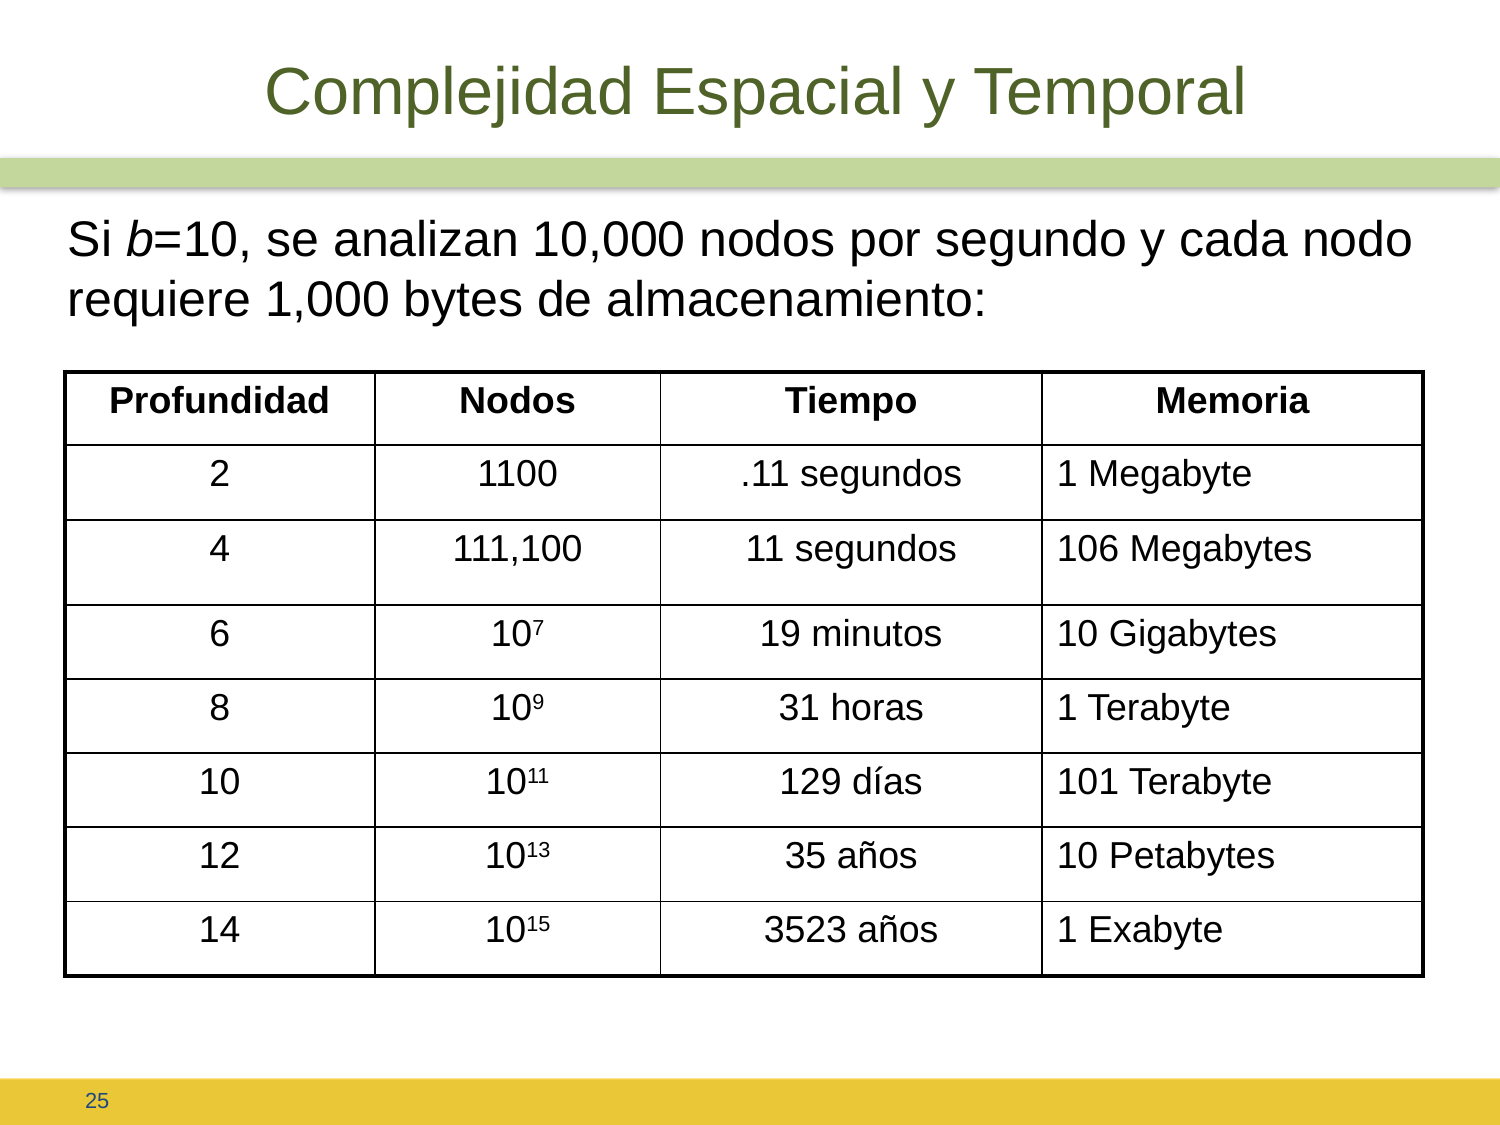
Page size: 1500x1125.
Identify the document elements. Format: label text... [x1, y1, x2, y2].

table_header Memoria [1043, 374, 1421, 444]
table_cell 106 Megabytes [1043, 521, 1421, 604]
title Complejidad Espacial y Temporal [52, 34, 1460, 141]
table_header Tiempo [661, 374, 1041, 444]
table_cell 1100 [376, 446, 660, 519]
table_cell 6 [67, 606, 374, 678]
table_cell 31 horas [661, 680, 1041, 752]
table_cell 4 [67, 521, 374, 604]
table_header Profundidad [67, 374, 374, 444]
table_cell 1 Exabyte [1043, 902, 1421, 974]
table_cell 14 [67, 902, 374, 974]
table_cell 107 [376, 606, 660, 678]
table_cell 1013 [376, 828, 660, 901]
table_cell 1 Terabyte [1043, 680, 1421, 752]
table_cell 10 Gigabytes [1043, 606, 1421, 678]
list Si b=10, se analizan 10,000 nodos por segundo y cada nodo requiere 1,000 bytes de almacenamiento: [53, 199, 1459, 1056]
table_cell 10 Petabytes [1043, 828, 1421, 901]
table_cell 10 [67, 754, 374, 826]
table_cell 12 [67, 828, 374, 901]
table_cell 35 años [661, 828, 1041, 901]
table_cell 19 minutos [661, 606, 1041, 678]
table_cell 3523 años [661, 902, 1041, 974]
table_cell 1011 [376, 754, 660, 826]
table_header Nodos [376, 374, 660, 444]
table_cell 1015 [376, 902, 660, 974]
table_cell 2 [67, 446, 374, 519]
table_cell 111,100 [376, 521, 660, 604]
table_cell 109 [376, 680, 660, 752]
table_cell 11 segundos [661, 521, 1041, 604]
table_cell 101 Terabyte [1043, 754, 1421, 826]
table_cell .11 segundos [661, 446, 1041, 519]
table_cell 8 [67, 680, 374, 752]
table_cell 129 días [661, 754, 1041, 826]
table_cell 1 Megabyte [1043, 446, 1421, 519]
